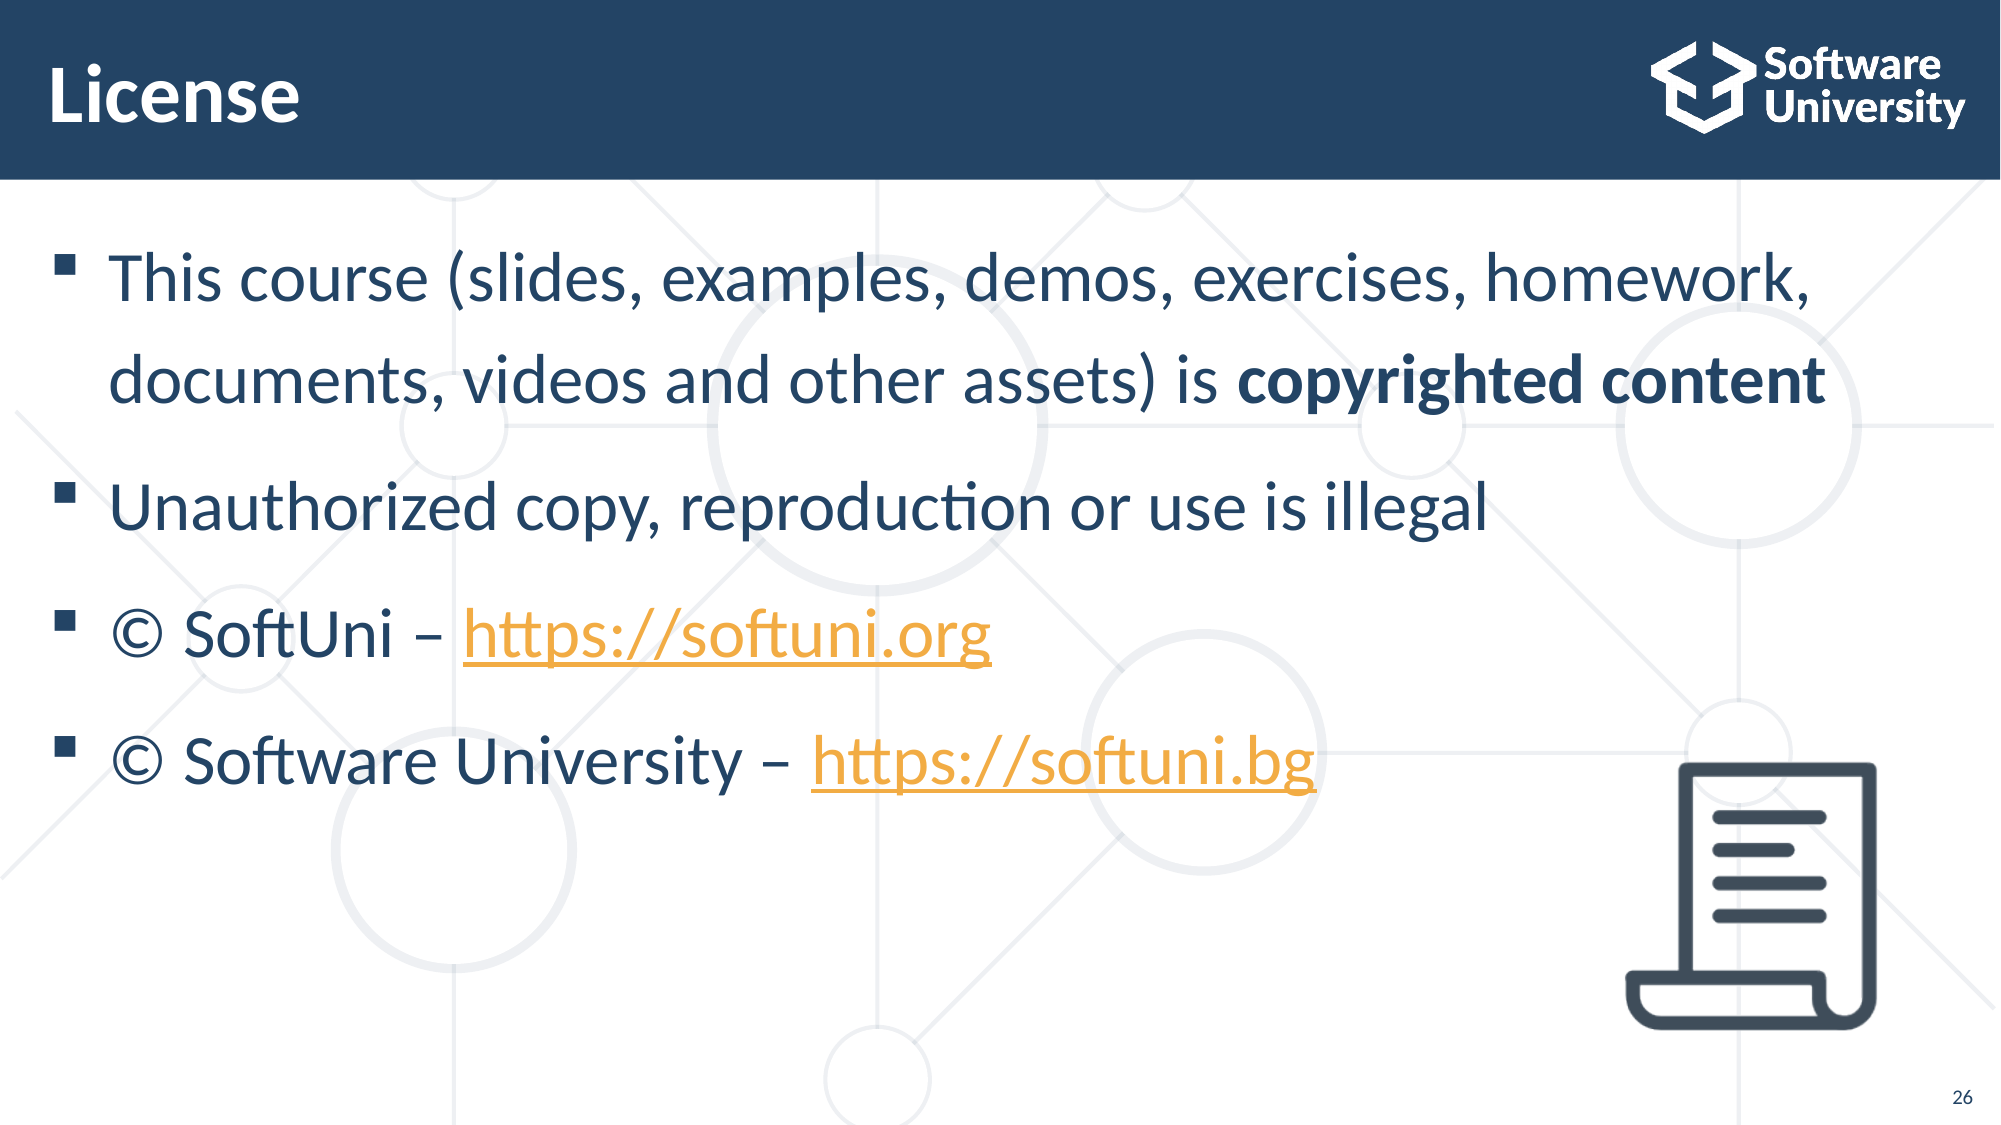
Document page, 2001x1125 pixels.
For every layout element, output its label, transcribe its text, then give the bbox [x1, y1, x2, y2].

list This course (slides, examples, demos, exercises, homework, documents, videos and other assets) is copyrighted content Unauthorized copy, reproduction or use is illegal © SoftUni – https://softuni.org © Software University – https://softuni.bg [31, 208, 1970, 1104]
slide_number 26 [1927, 1067, 1989, 1117]
picture [1651, 41, 1966, 134]
picture [1598, 728, 1916, 1065]
title License [31, 16, 1625, 162]
